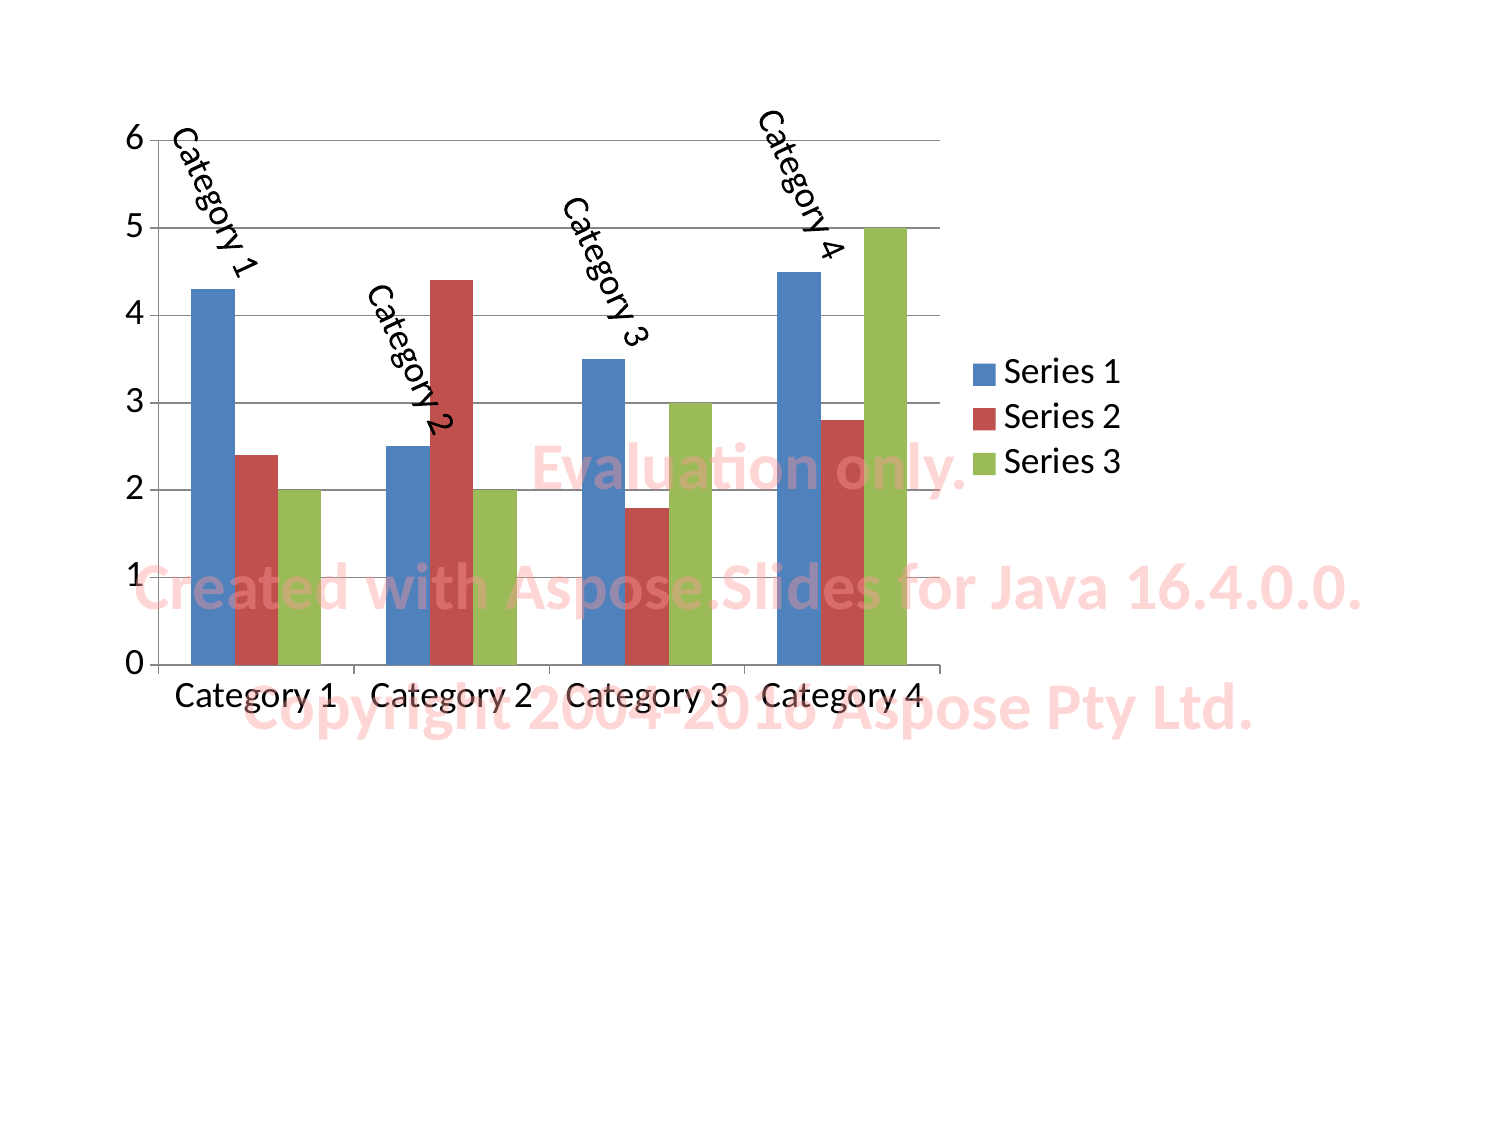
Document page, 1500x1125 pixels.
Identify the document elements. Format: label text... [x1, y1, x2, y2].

chart [103, 103, 1147, 730]
text_box Evaluation only. Created with Aspose.Slides for Java 16.4.0.0. Copyright 2004-2016 Aspose Pty Ltd. [120, 375, 1380, 750]
